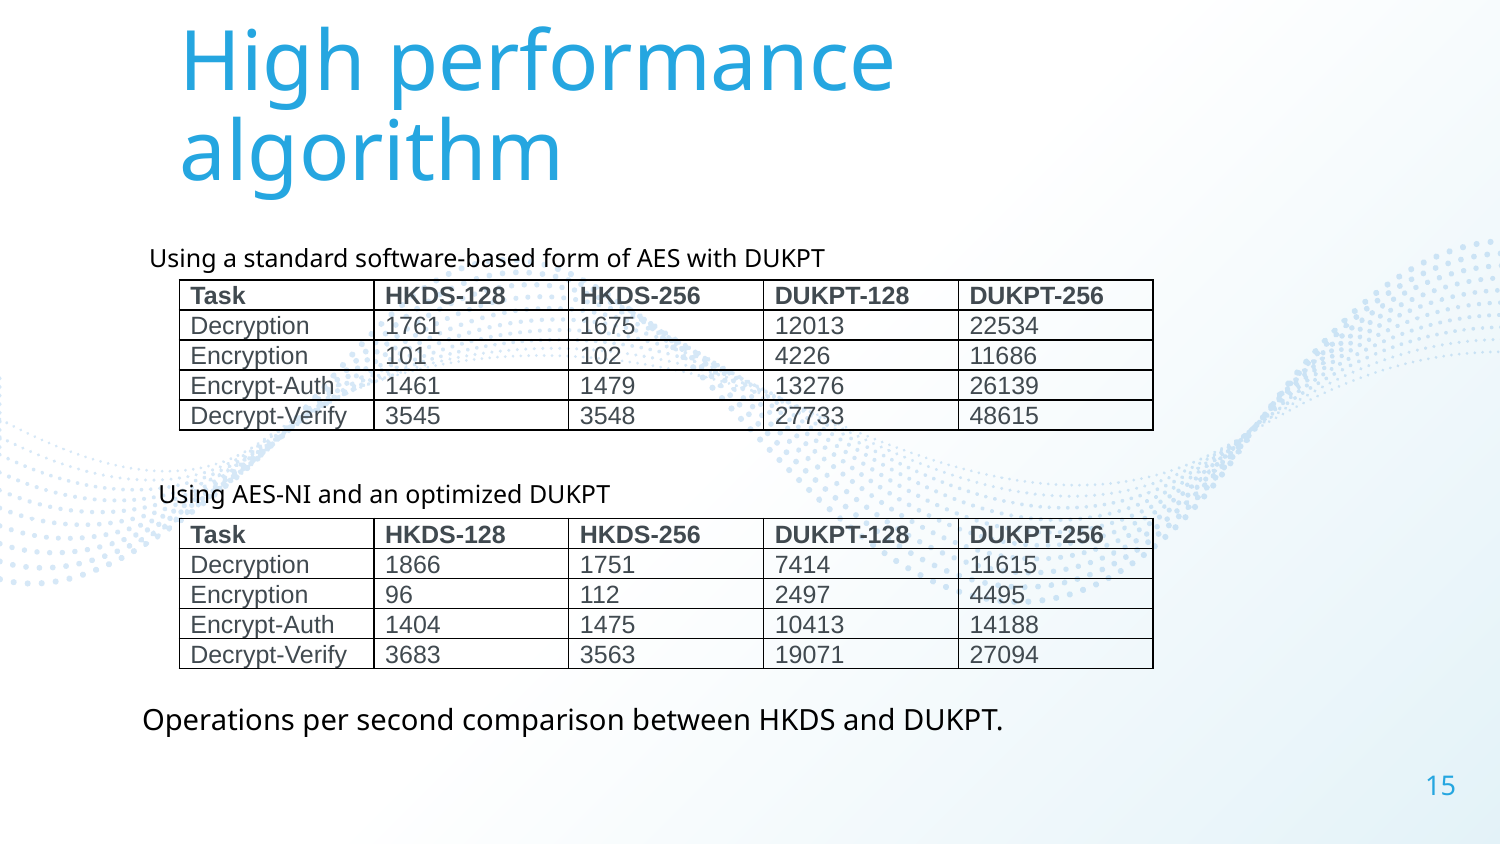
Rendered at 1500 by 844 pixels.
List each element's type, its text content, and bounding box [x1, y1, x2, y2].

text_box Using a standard software-based form of AES with DUKPT [134, 235, 842, 280]
table_cell Encrypt-Auth [180, 371, 373, 399]
table_header DUKPT-128 [764, 281, 958, 309]
table_cell 10413 [764, 609, 958, 638]
table_cell 11615 [959, 549, 1152, 578]
table_header DUKPT-256 [959, 281, 1152, 309]
table_cell 1479 [569, 371, 763, 399]
table_cell 1475 [569, 609, 763, 638]
table_cell Encryption [180, 341, 373, 369]
table_cell 27733 [764, 401, 958, 429]
table_cell 101 [375, 341, 568, 369]
table_cell 3545 [375, 401, 568, 429]
table_header Task [180, 519, 373, 548]
table_cell 22534 [959, 311, 1152, 339]
table_header HKDS-128 [375, 281, 568, 309]
table_cell 96 [375, 579, 568, 608]
table_cell 19071 [764, 639, 958, 668]
table_cell 26139 [959, 371, 1152, 399]
table_cell 4495 [959, 579, 1152, 608]
table_cell 48615 [959, 401, 1152, 429]
table_cell 4226 [764, 341, 958, 369]
table_cell Decrypt-Verify [180, 401, 373, 429]
table_cell 2497 [764, 579, 958, 608]
table_cell 102 [569, 341, 763, 369]
table_cell Decryption [180, 311, 373, 339]
table_header DUKPT-128 [764, 519, 958, 548]
table_cell 3548 [569, 401, 763, 429]
table_header DUKPT-256 [959, 519, 1152, 548]
table_cell 112 [569, 579, 763, 608]
table_cell 11686 [959, 341, 1152, 369]
table_cell 1675 [569, 311, 763, 339]
table_cell 1761 [375, 311, 568, 339]
table_cell 3563 [569, 639, 763, 668]
table_cell Decryption [180, 549, 373, 578]
table_cell 27094 [959, 639, 1152, 668]
table_header HKDS-256 [569, 519, 763, 548]
table_cell 14188 [959, 609, 1152, 638]
table_cell 1751 [569, 549, 763, 578]
table_cell 1461 [375, 371, 568, 399]
text_box Using AES-NI and an optimized DUKPT [143, 471, 627, 517]
table_cell 3683 [375, 639, 568, 668]
title High performance algorithm [179, 111, 1144, 199]
table_cell Encrypt-Auth [180, 609, 373, 638]
table_cell 1404 [375, 609, 568, 638]
table_cell Decrypt-Verify [180, 639, 373, 668]
table_cell 12013 [764, 311, 958, 339]
table_cell 1866 [375, 549, 568, 578]
table_cell 7414 [764, 549, 958, 578]
slide_number 15 [1366, 754, 1457, 819]
table_cell Encryption [180, 579, 373, 608]
text_box Operations per second comparison between HKDS and DUKPT. [127, 693, 1020, 744]
table_header HKDS-256 [569, 281, 763, 309]
table_header Task [180, 281, 373, 309]
table_header HKDS-128 [375, 519, 568, 548]
table_cell 13276 [764, 371, 958, 399]
